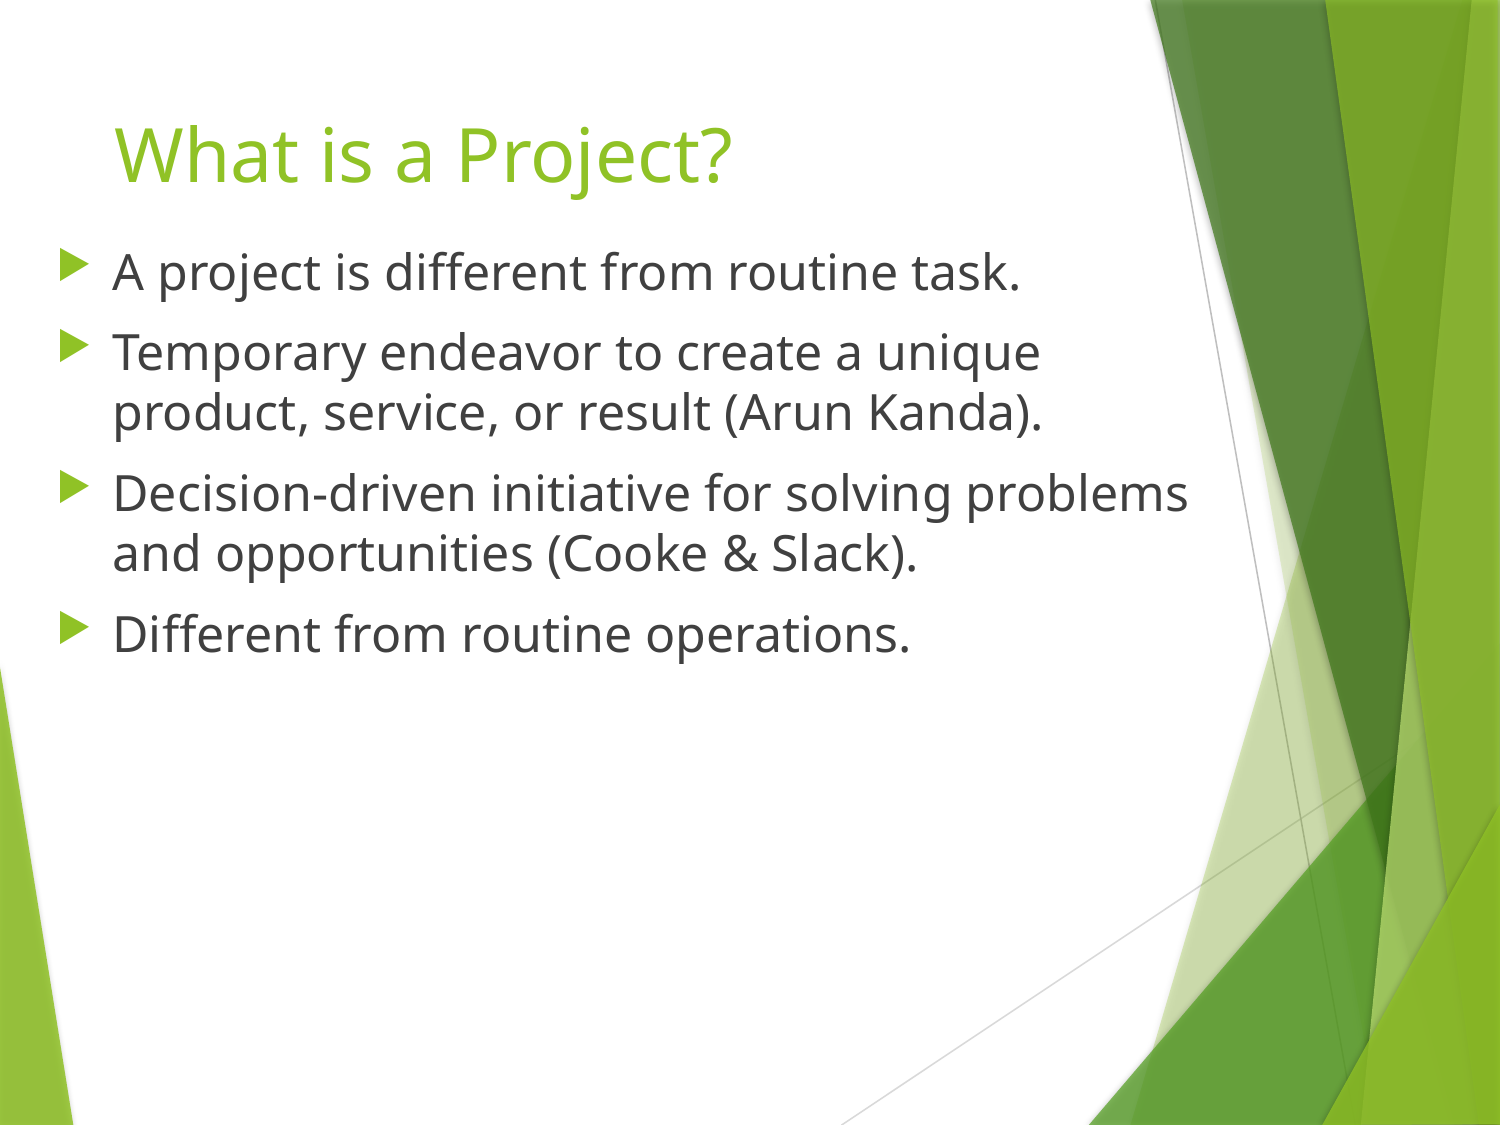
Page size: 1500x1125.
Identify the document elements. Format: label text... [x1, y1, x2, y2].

title What is a Project? [99, 99, 1142, 232]
list A project is different from routine task. Temporary endeavor to create a unique product, service, or result (Arun Kanda). Decision-driven initiative for solving problems and opportunities (Cooke & Slack). Different from routine operations. [41, 232, 1242, 992]
